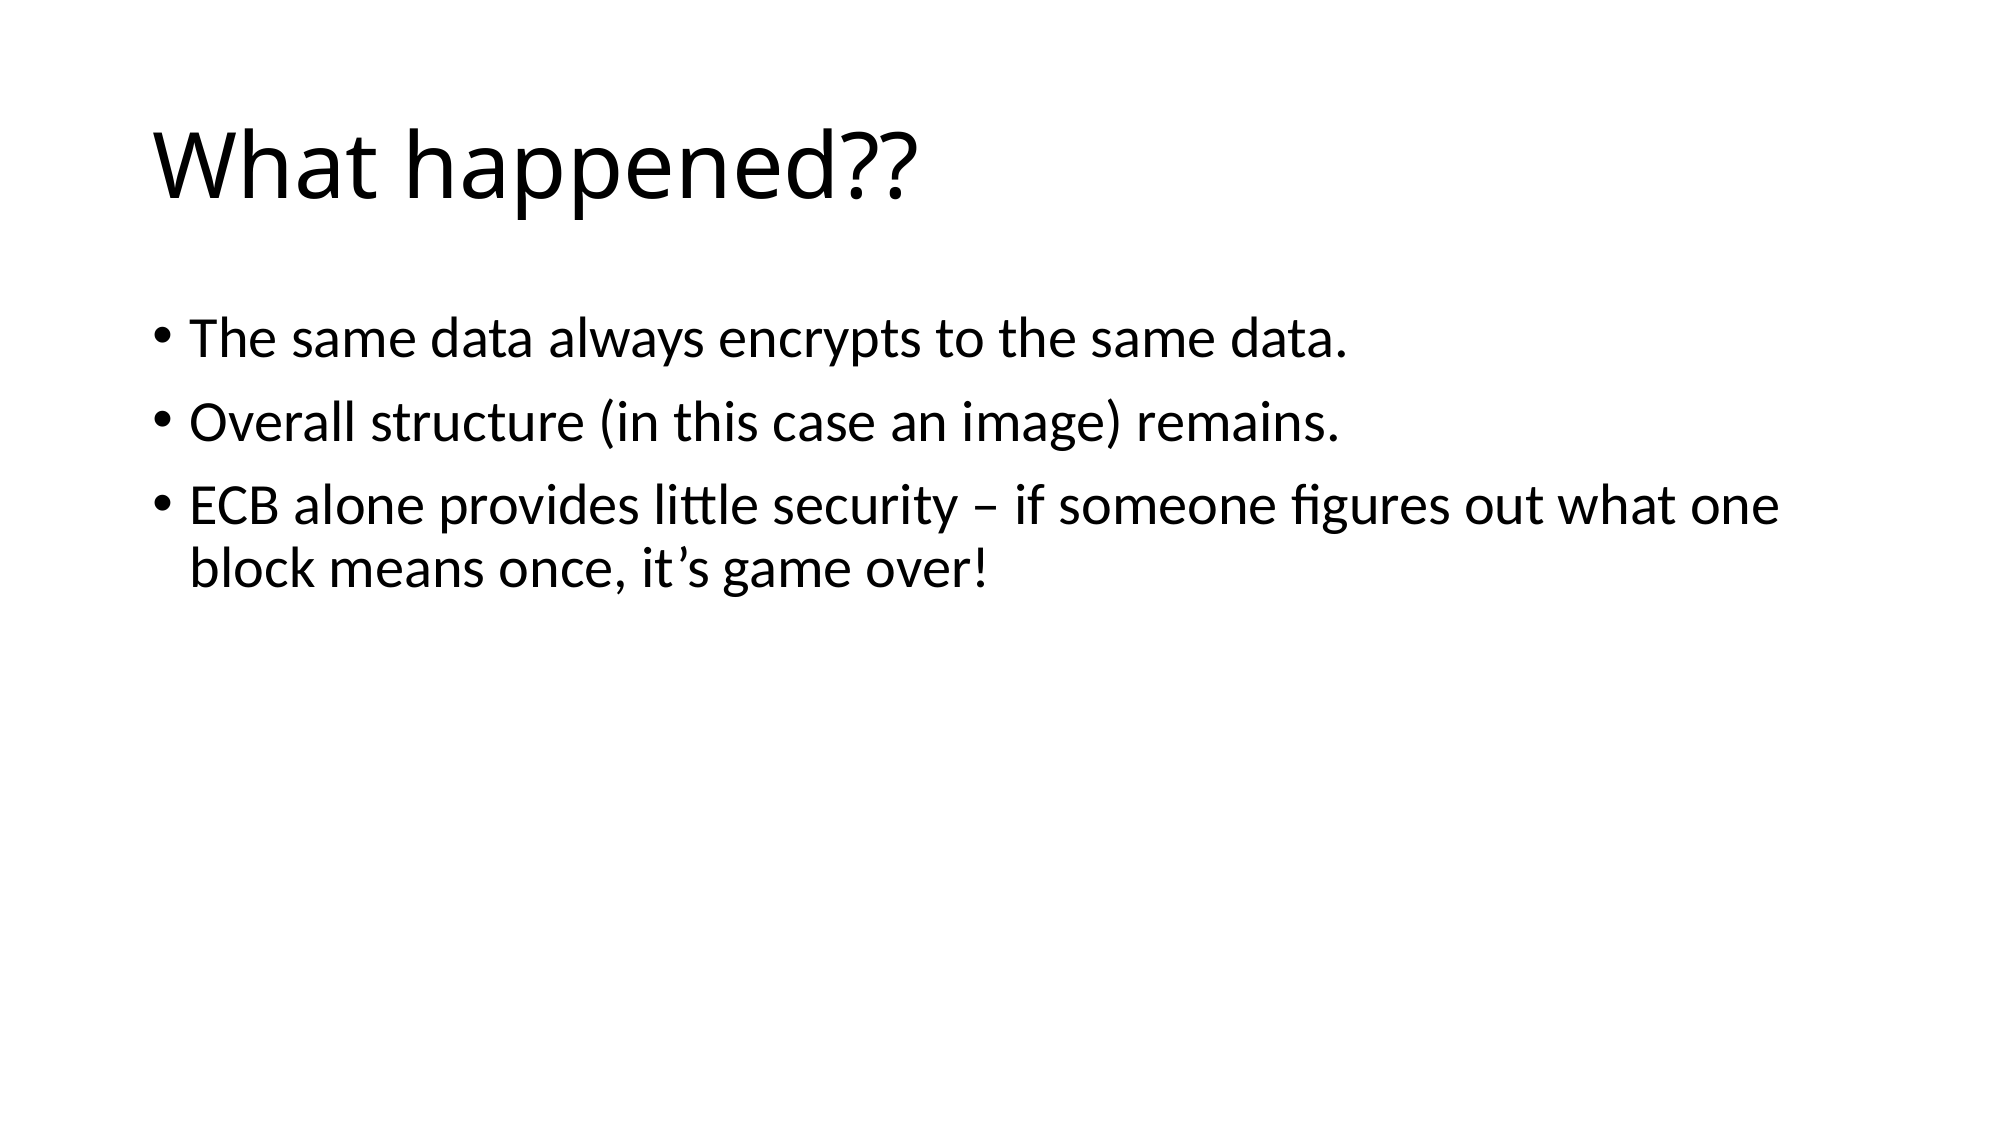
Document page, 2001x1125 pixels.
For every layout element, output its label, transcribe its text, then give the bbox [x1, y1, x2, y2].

list The same data always encrypts to the same data. Overall structure (in this case an image) remains. ECB alone provides little security – if someone figures out what one block means once, it’s game over! [137, 299, 1863, 1014]
title What happened?? [137, 59, 1863, 278]
